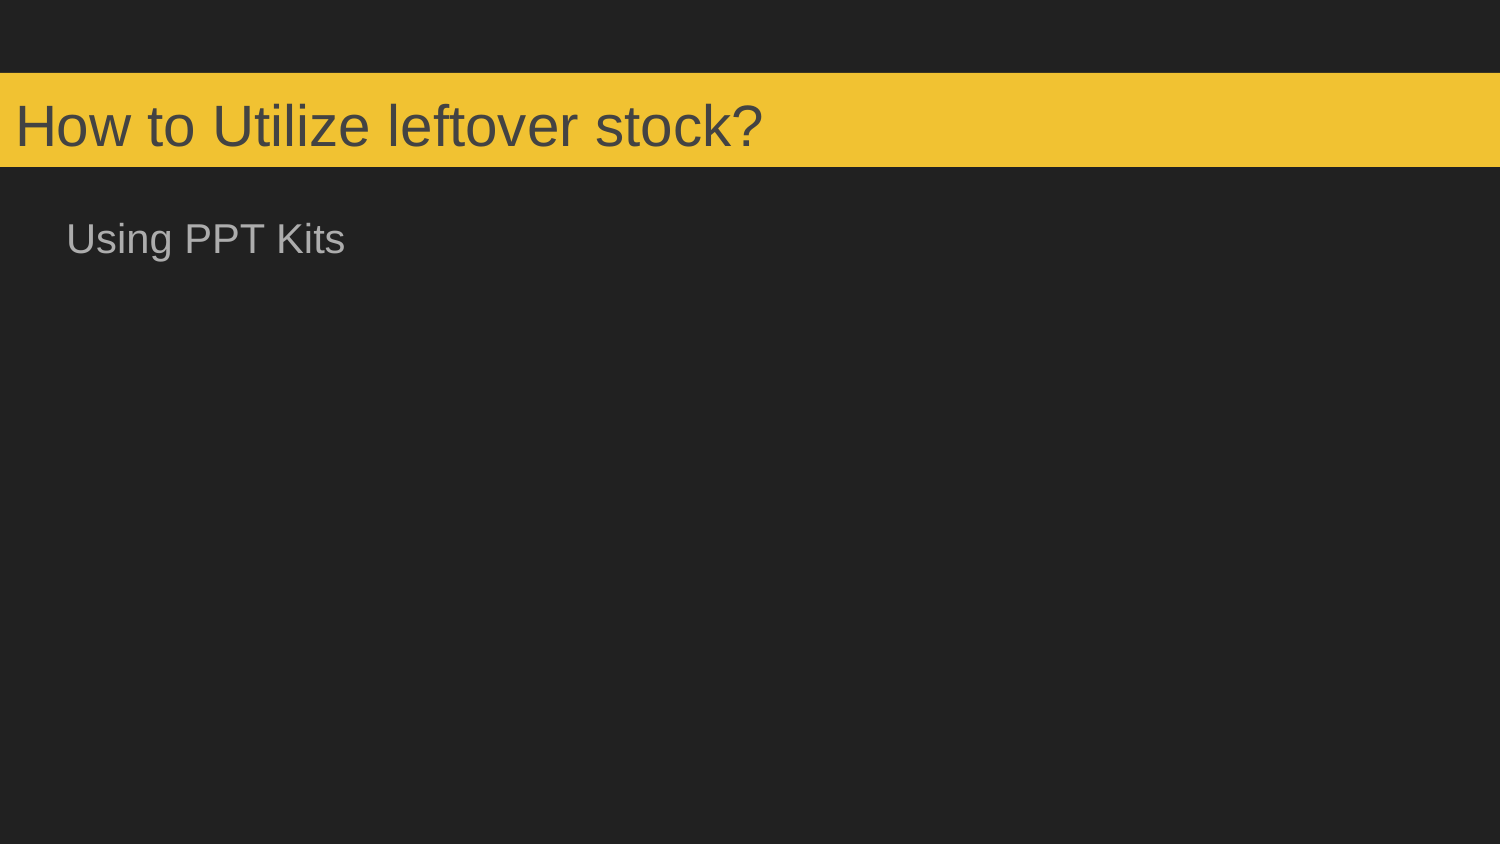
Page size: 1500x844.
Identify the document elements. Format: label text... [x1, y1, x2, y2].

title How to Utilize leftover stock? [0, 72, 1500, 167]
list Using PPT Kits [51, 189, 1449, 272]
